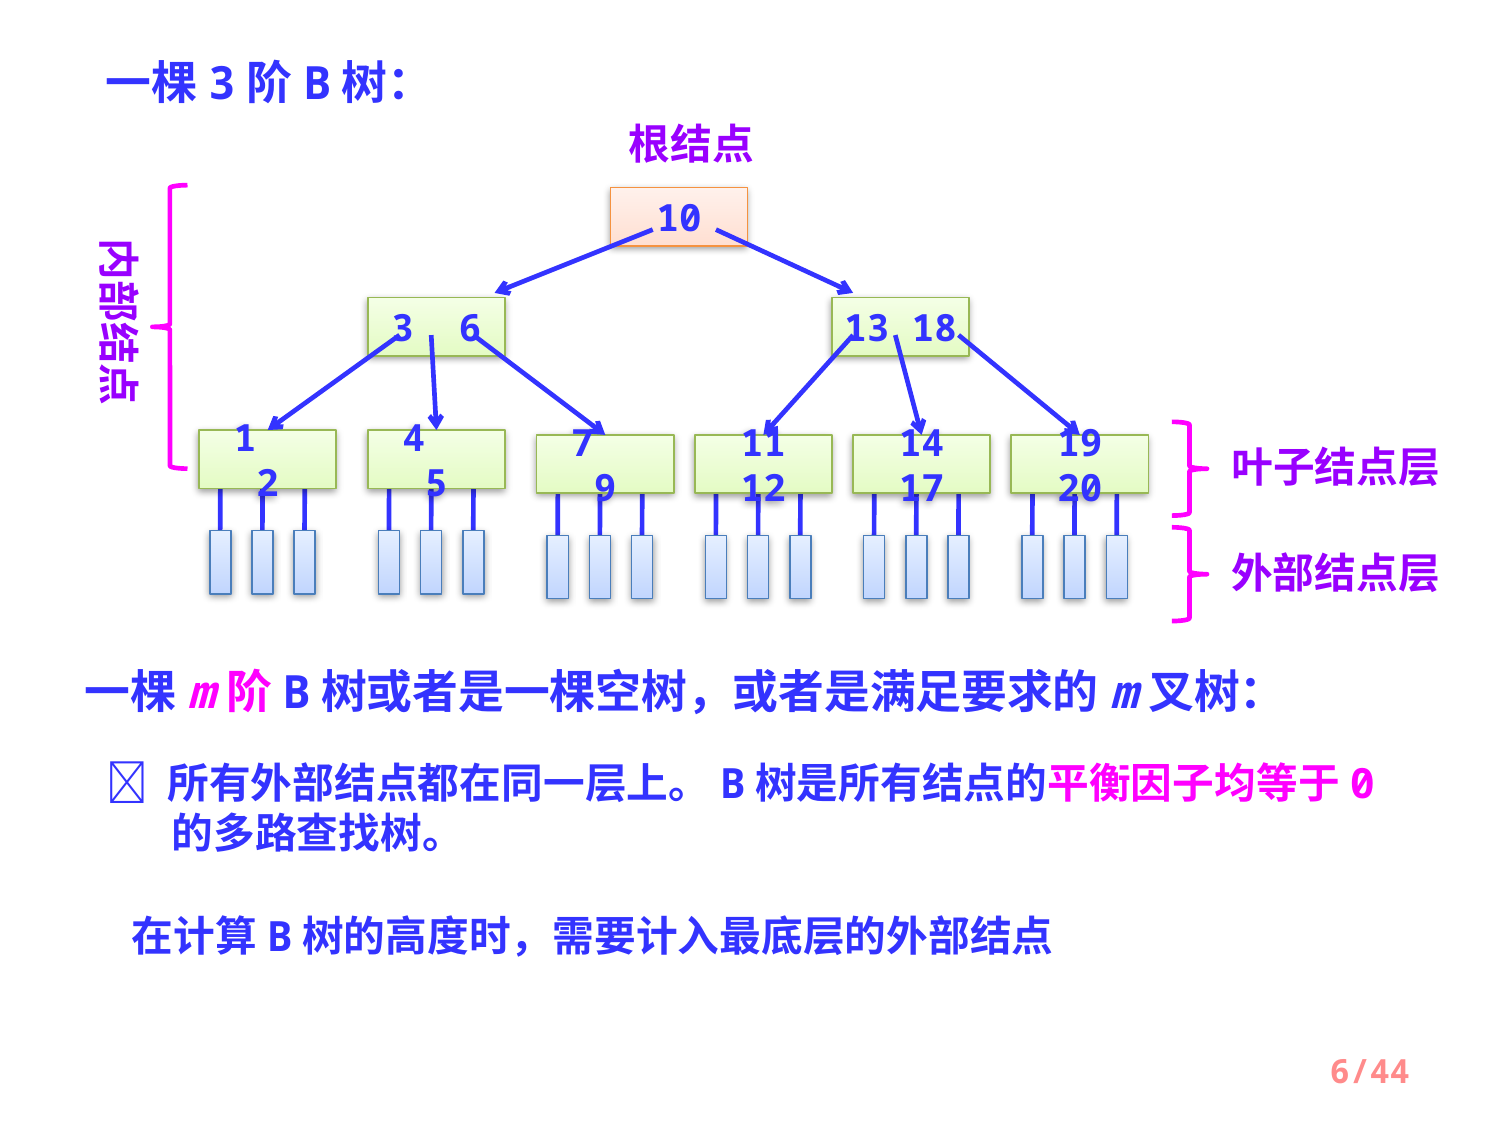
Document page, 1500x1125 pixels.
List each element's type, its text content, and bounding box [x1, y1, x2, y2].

text_box  所有外部结点都在同一层上。B树是所有结点的平衡因子均等于0的多路查找树。 [81, 749, 1418, 865]
text_box 根结点 [597, 110, 786, 175]
text_box 一棵m阶B树或者是一棵空树，或者是满足要求的m叉树： [70, 644, 1459, 726]
slide_number 6/44 [1074, 1042, 1425, 1103]
text_box 在计算B树的高度时，需要计入最底层的外部结点 [117, 902, 1407, 968]
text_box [209, 477, 1477, 622]
text_box 一棵3阶B树： [70, 46, 469, 117]
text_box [71, 184, 1466, 516]
